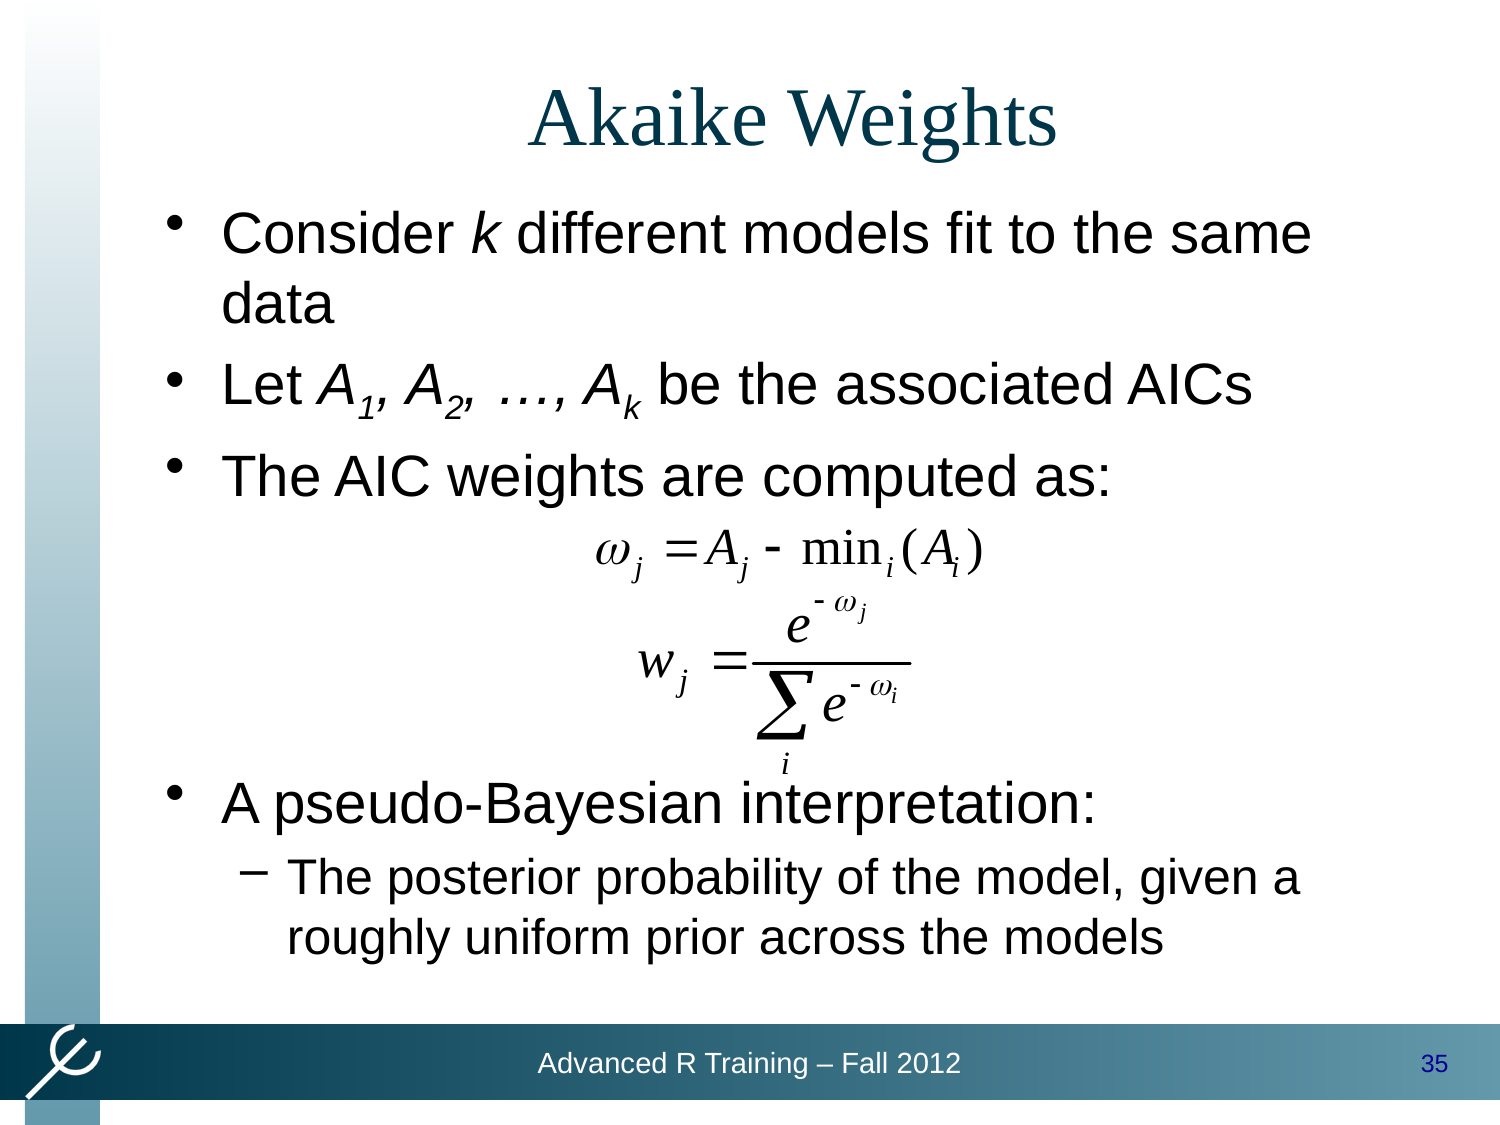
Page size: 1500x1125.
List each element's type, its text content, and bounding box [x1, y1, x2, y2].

list Consider k different models fit to the same data Let A1, A2, …, Ak be the associated AICs The AIC weights are computed as: A pseudo-Bayesian interpretation: The posterior probability of the model, given a roughly uniform prior across the models [150, 187, 1438, 1013]
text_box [627, 574, 922, 785]
picture [27, 1024, 101, 1100]
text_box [587, 512, 995, 595]
title Akaike Weights [150, 50, 1438, 175]
